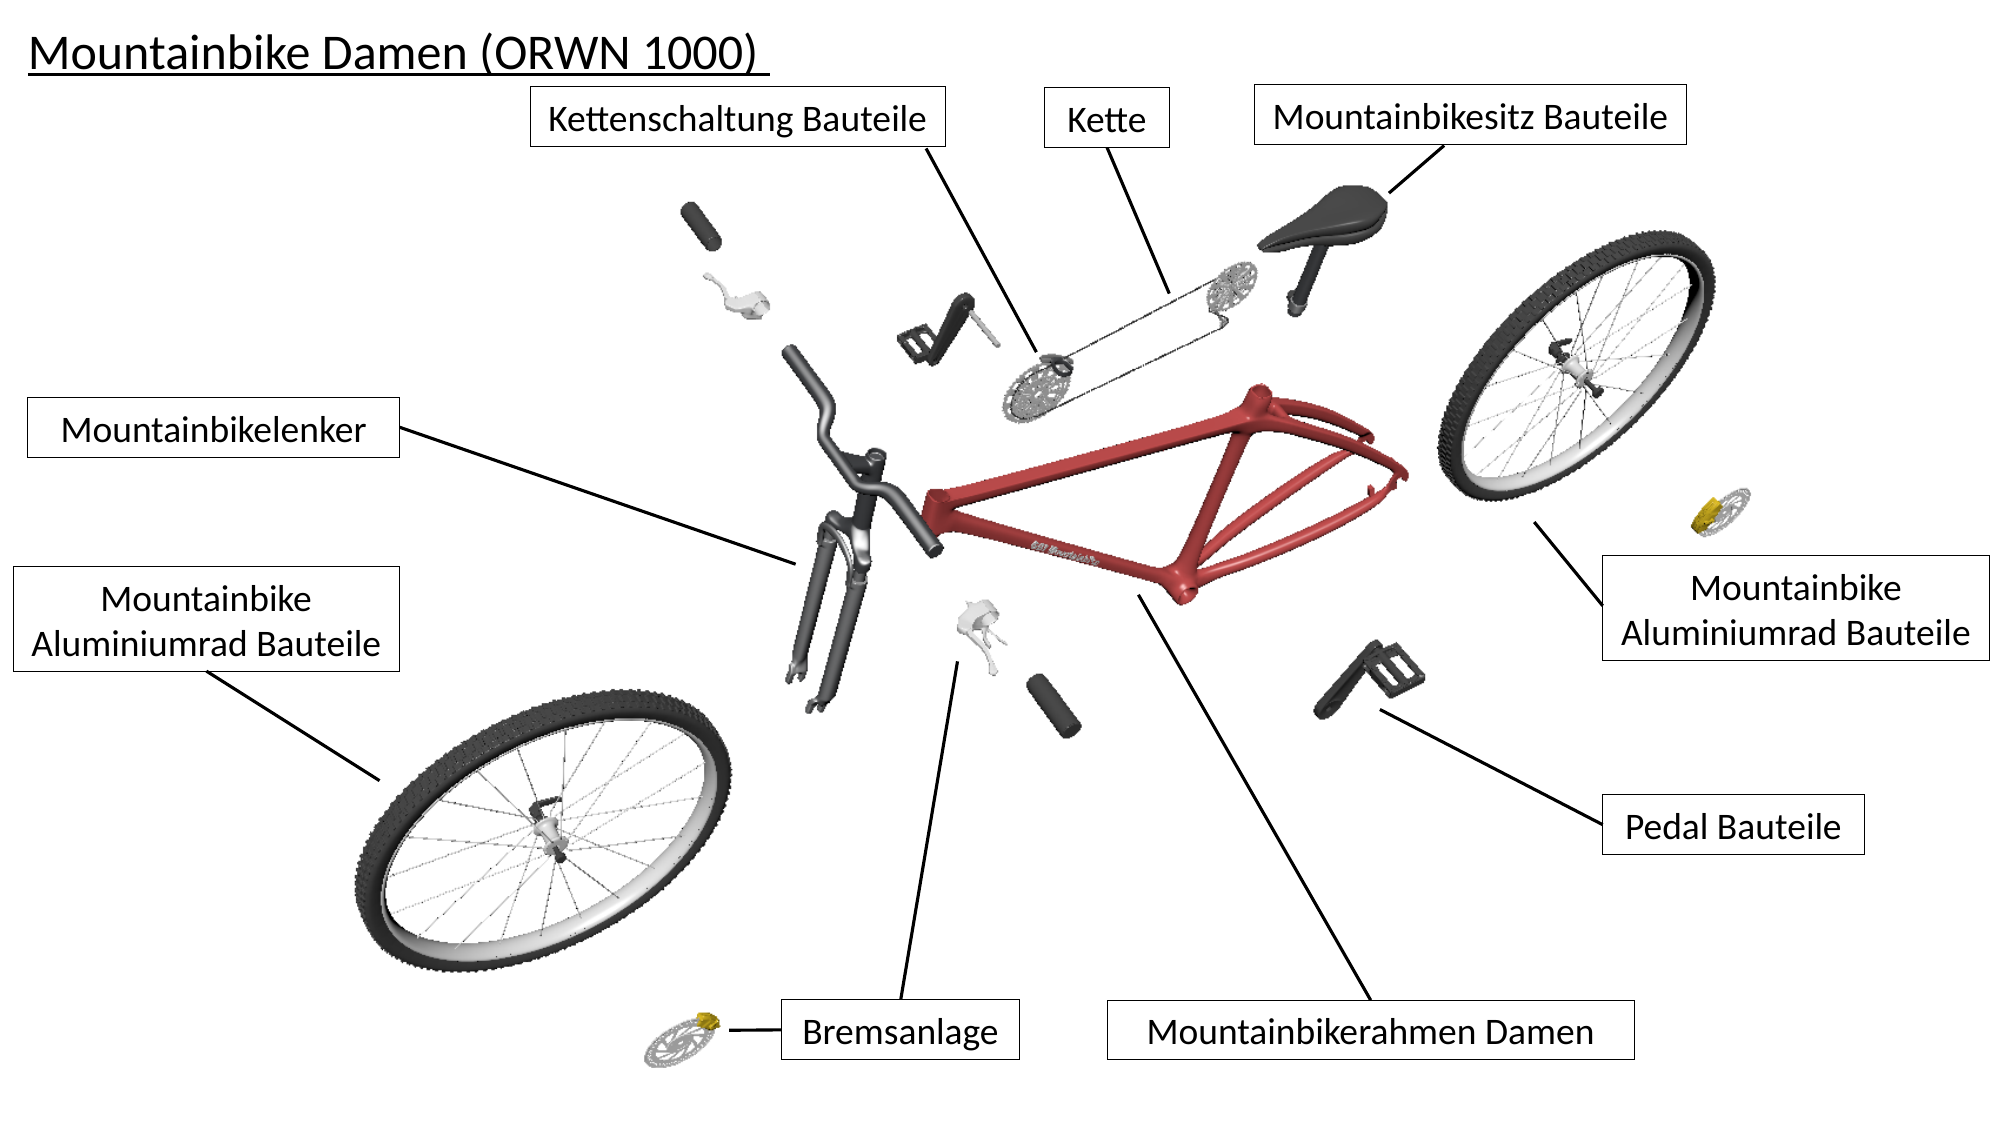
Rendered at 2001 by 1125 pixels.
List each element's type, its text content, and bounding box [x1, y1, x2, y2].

text_box Kette [1044, 87, 1170, 148]
text_box Mountainbikesitz Bauteile [1254, 84, 1687, 145]
text_box Mountainbike Damen (ORWN 1000) [13, 11, 980, 87]
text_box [926, 148, 1037, 353]
text_box Pedal Bauteile [1784, 794, 1865, 855]
text_box Mountainbikelenker [27, 397, 309, 458]
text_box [1534, 521, 1603, 606]
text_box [900, 661, 958, 1000]
text_box Mountainbike Aluminiumrad Bauteile [13, 566, 309, 672]
text_box Kettenschaltung Bauteile [530, 87, 946, 147]
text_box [1138, 594, 1371, 1001]
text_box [1107, 148, 1170, 294]
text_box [1388, 145, 1445, 194]
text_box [206, 672, 380, 781]
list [309, 149, 1784, 1108]
text_box Mountainbike Aluminiumrad Bauteile [1784, 555, 1990, 661]
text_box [1379, 709, 1603, 825]
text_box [399, 427, 796, 565]
